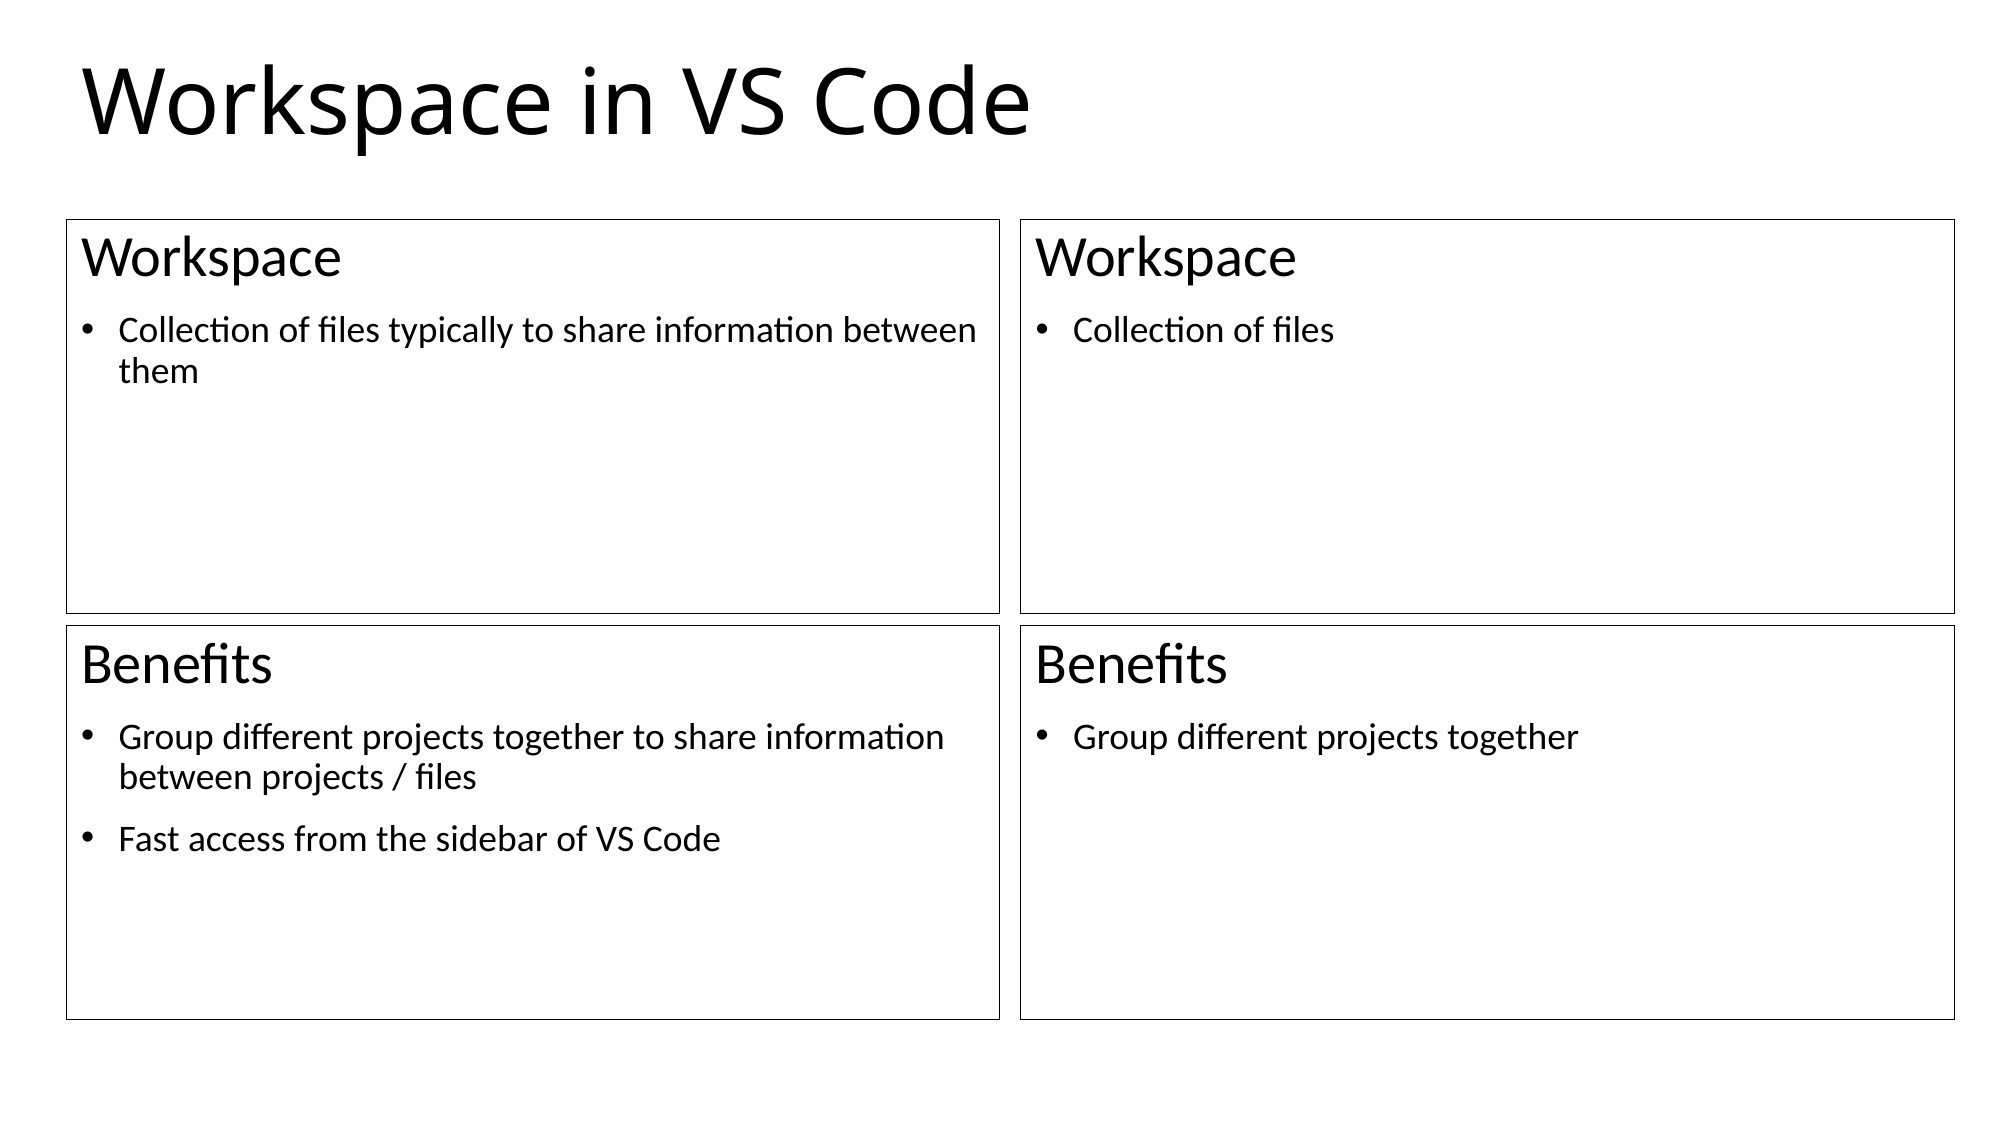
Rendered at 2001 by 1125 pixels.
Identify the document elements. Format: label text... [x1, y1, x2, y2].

text_box Workspace Collection of files [1020, 219, 1955, 614]
title Workspace in VS Code [66, 43, 1792, 167]
list Workspace Collection of files typically to share information between them [66, 219, 1000, 614]
text_box Benefits Group different projects together [1020, 625, 1955, 1020]
text_box Benefits Group different projects together to share information between projects / files Fast access from the sidebar of VS Code [66, 625, 1000, 1020]
